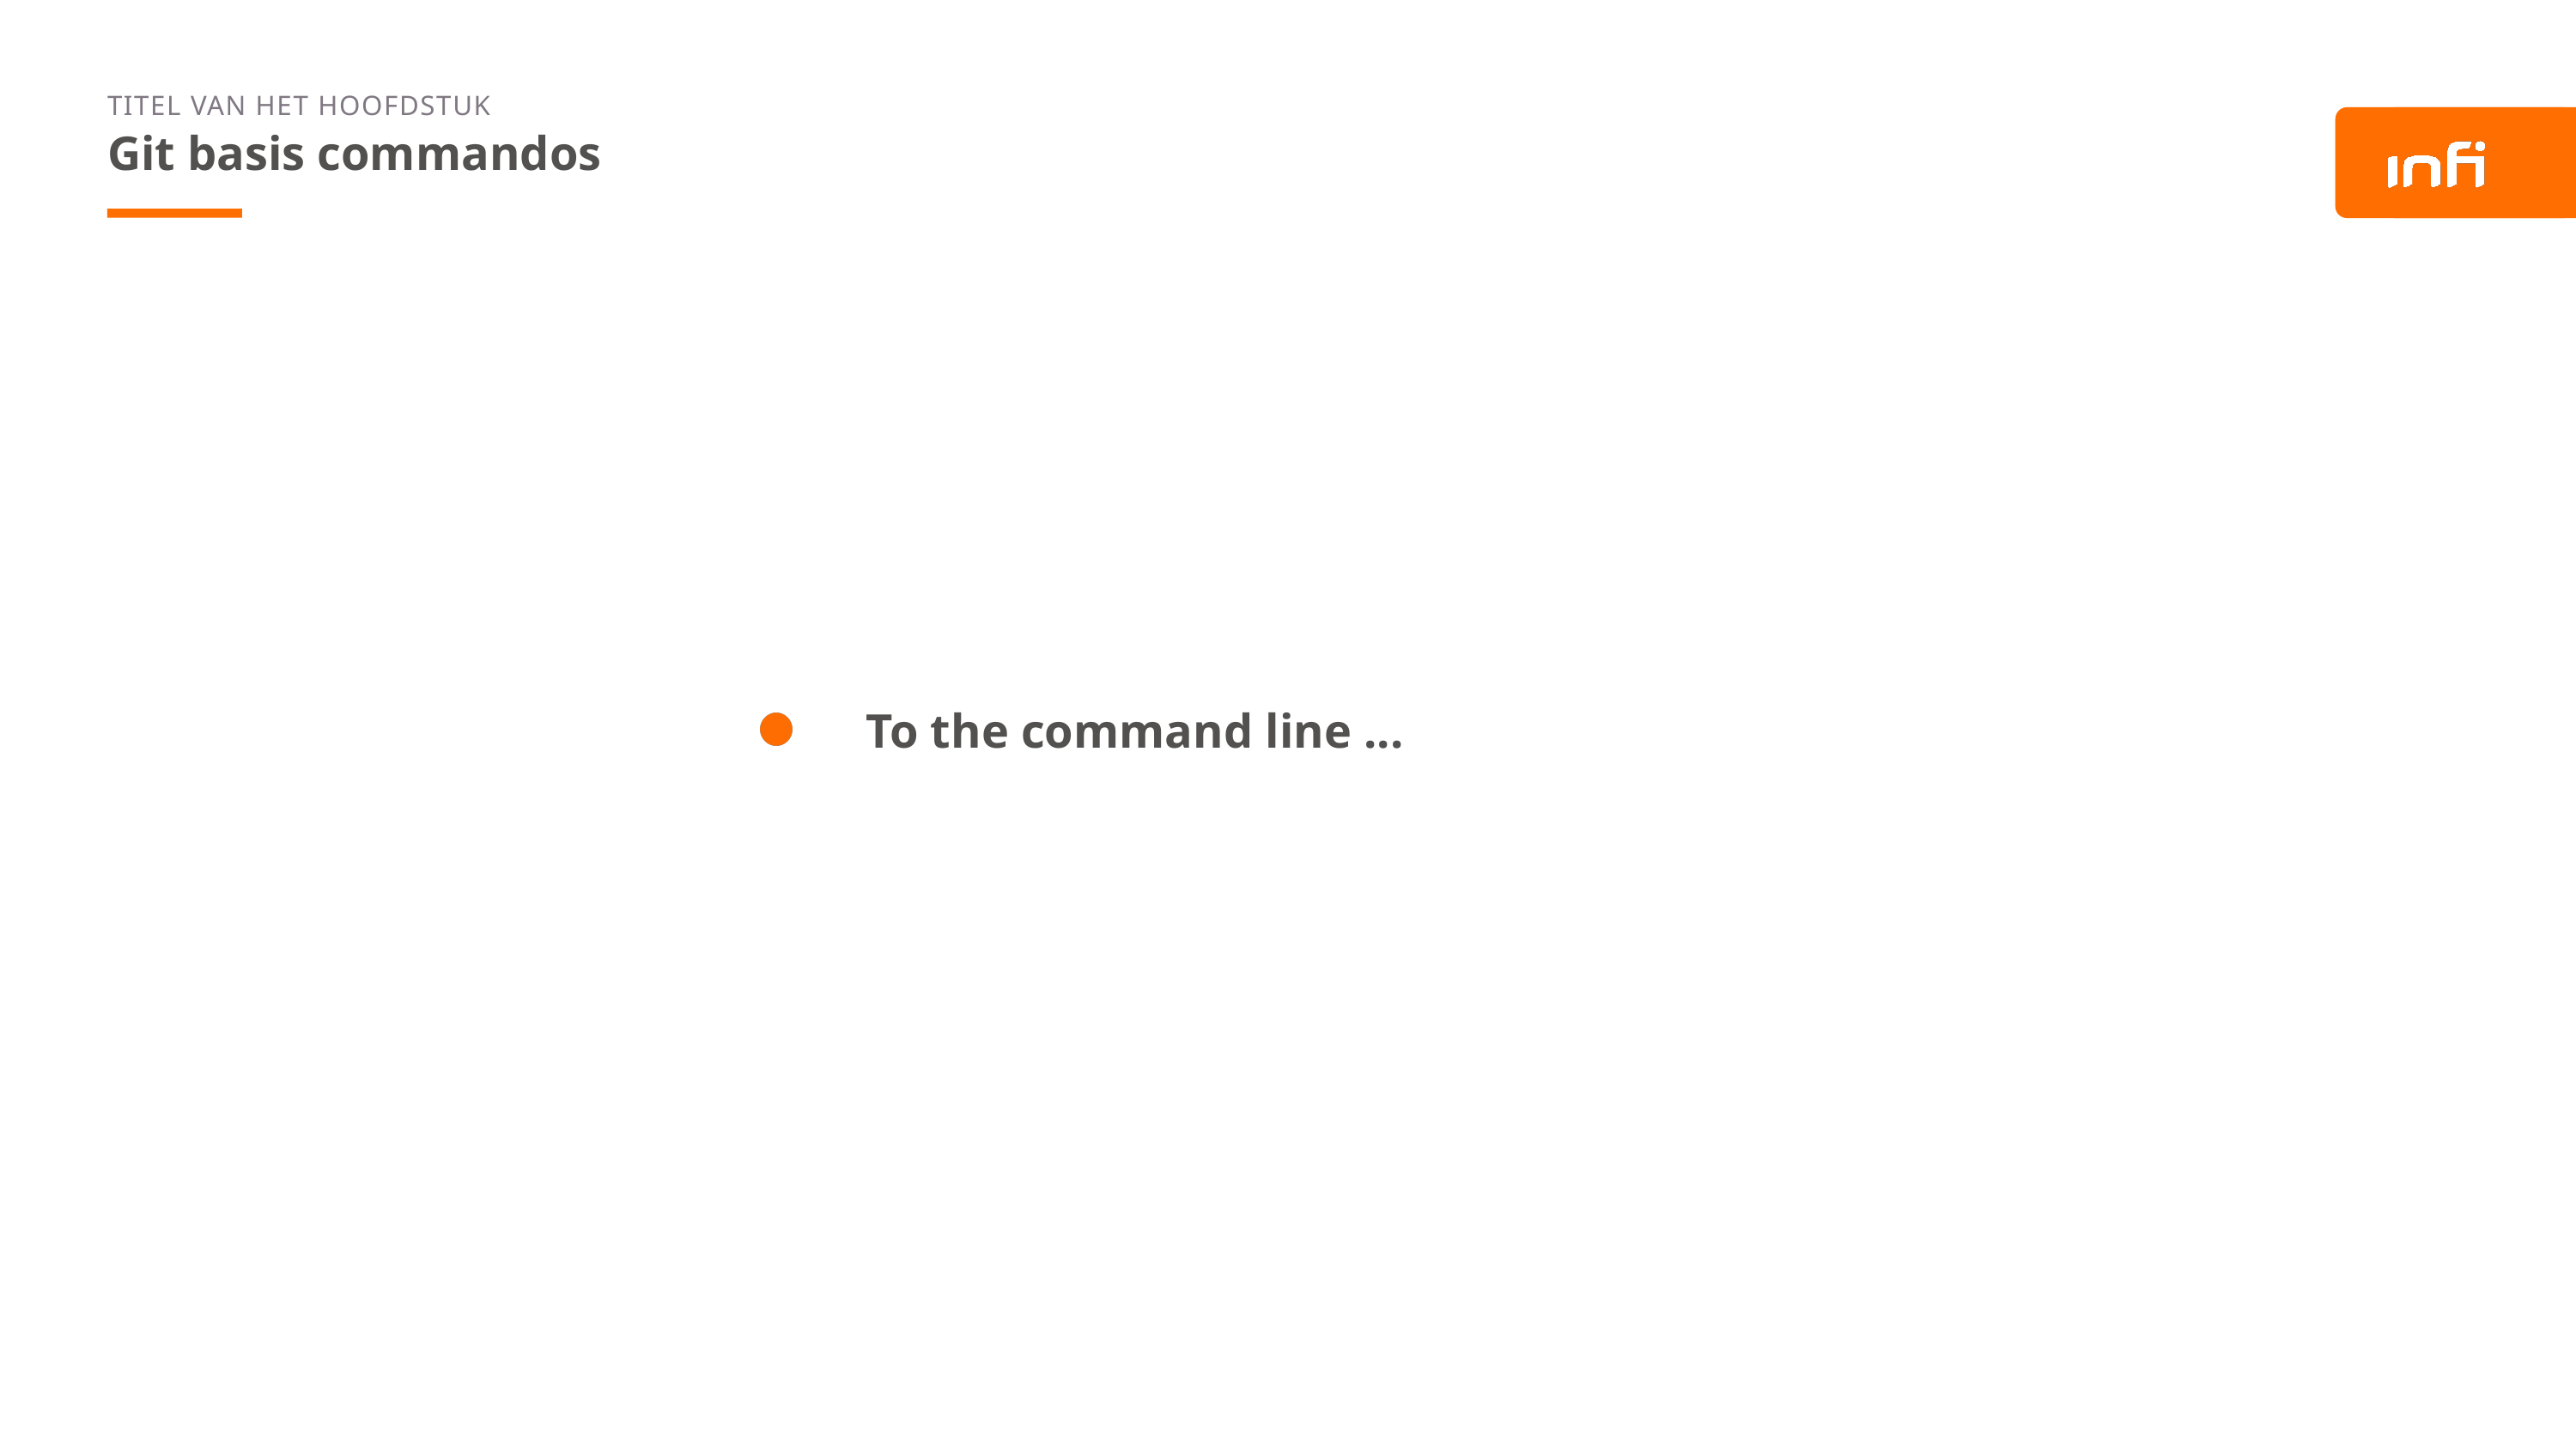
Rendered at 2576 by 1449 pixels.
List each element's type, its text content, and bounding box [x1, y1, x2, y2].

text_box Git basis commandos [107, 118, 1163, 187]
text_box To the command line ... [759, 695, 2317, 877]
picture [760, 712, 793, 746]
text_box TITEL VAN HET HOOFDSTUK [106, 82, 914, 127]
picture [2386, 139, 2485, 189]
